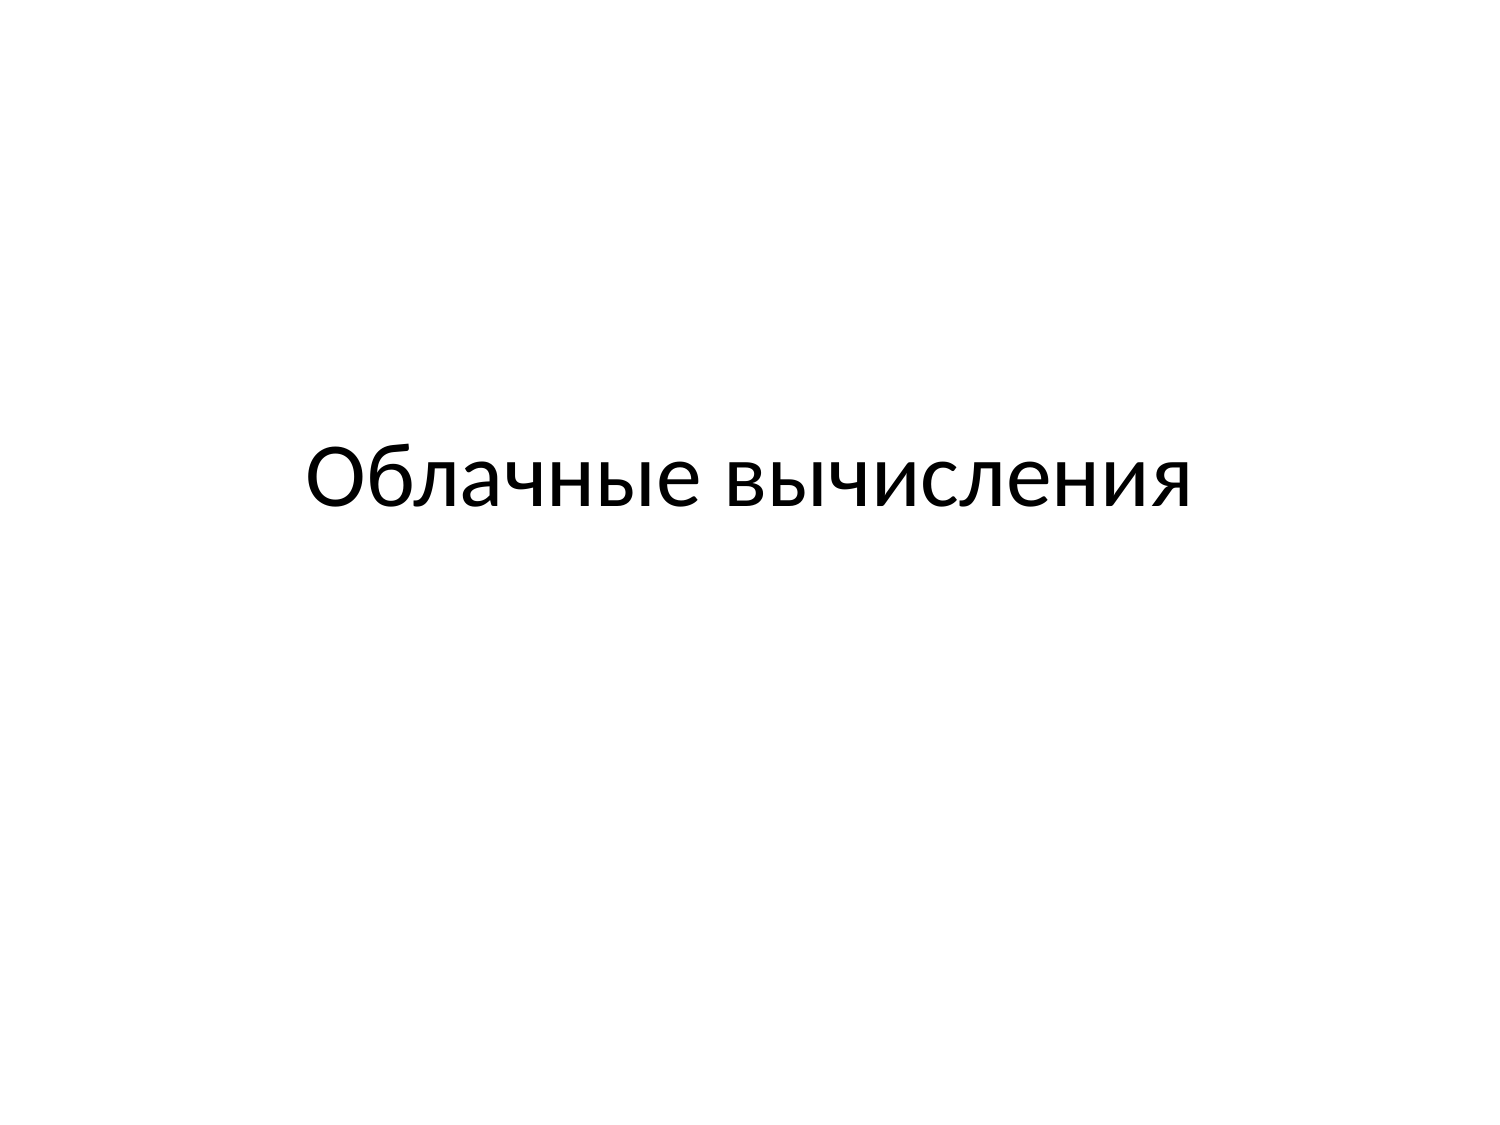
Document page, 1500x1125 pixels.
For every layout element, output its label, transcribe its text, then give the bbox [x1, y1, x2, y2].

title Облачные вычисления [112, 349, 1388, 591]
